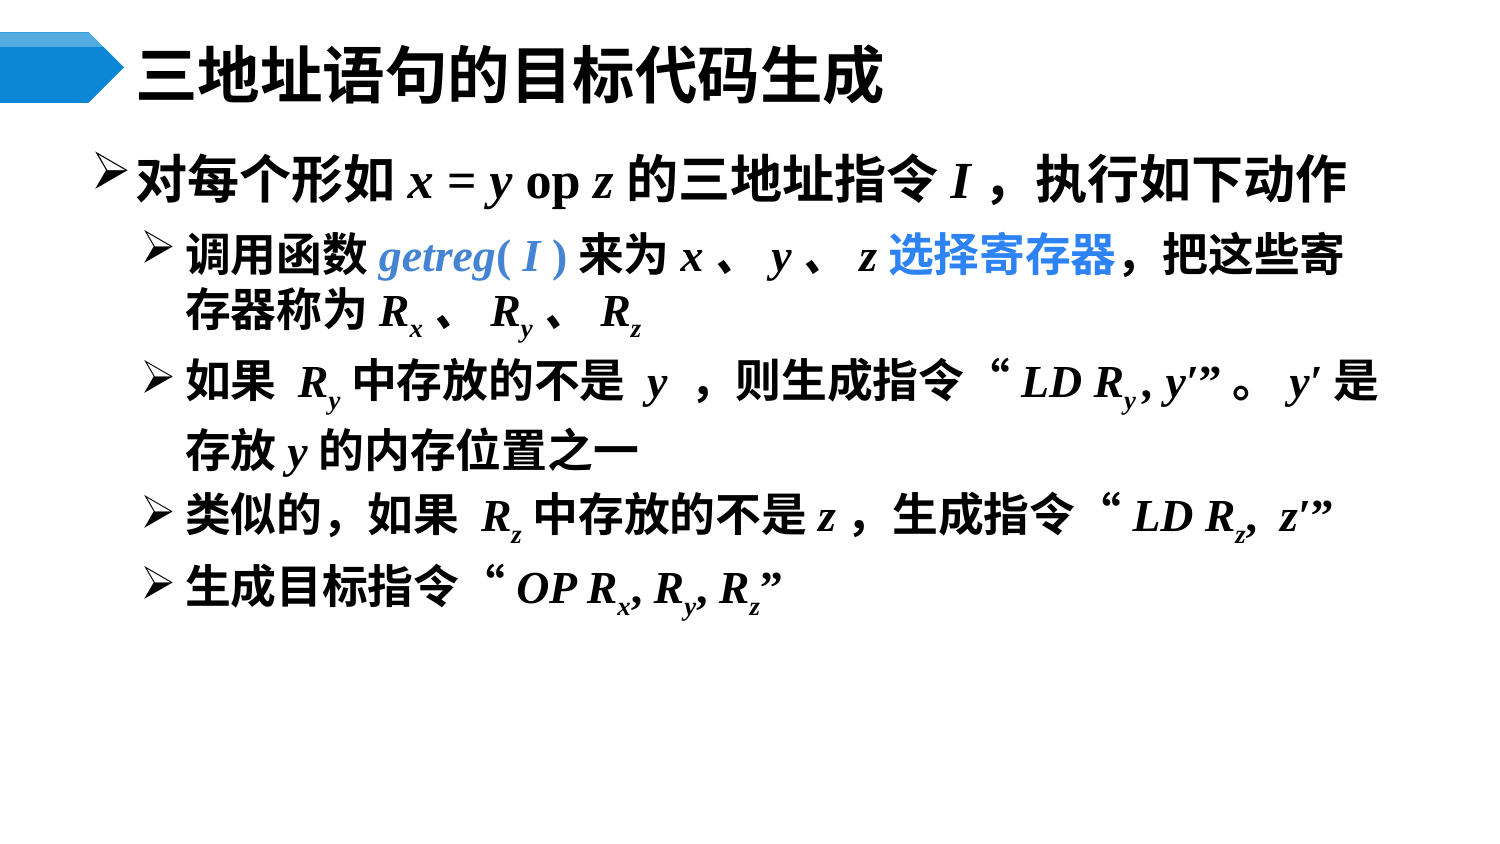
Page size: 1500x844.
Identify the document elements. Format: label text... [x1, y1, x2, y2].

title 三地址语句的目标代码生成 [123, 43, 1425, 103]
list 对每个形如x = y op z的三地址指令I，执行如下动作 调用函数getreg( I )来为x、y、z选择寄存器，把这些寄存器称为Rx、Ry、Rz 如果 Ry中存放的不是 y ，则生成指令“LD Ry , y′”。y′是存放y的内存位置之一 类似的，如果 Rz中存放的不是z，生成指令“LD Rz, z′” 生成目标指令“OP Rx, Ry, Rz” [79, 140, 1395, 670]
